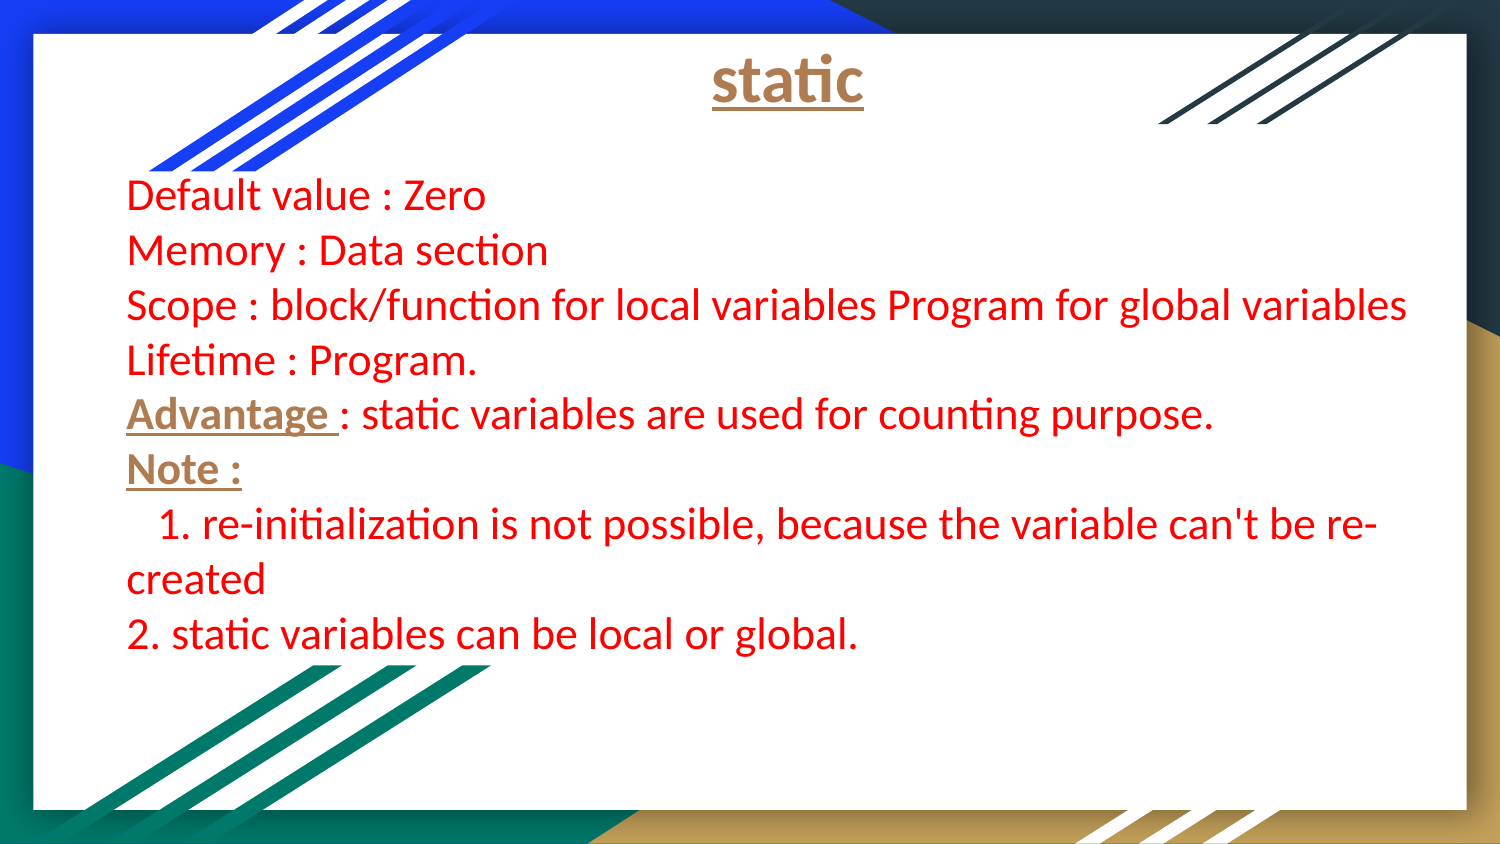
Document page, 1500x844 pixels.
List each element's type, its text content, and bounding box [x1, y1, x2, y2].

title static [388, 0, 1187, 149]
subtitle Default value : Zero Memory : Data section Scope : block/function for local variables Program for global variables Lifetime : Program. Advantage : static variables are used for counting purpose. Note : 1. re-initialization is not possible, because the variable can't be re- created 2. static variables can be local or global. [111, 149, 1500, 775]
